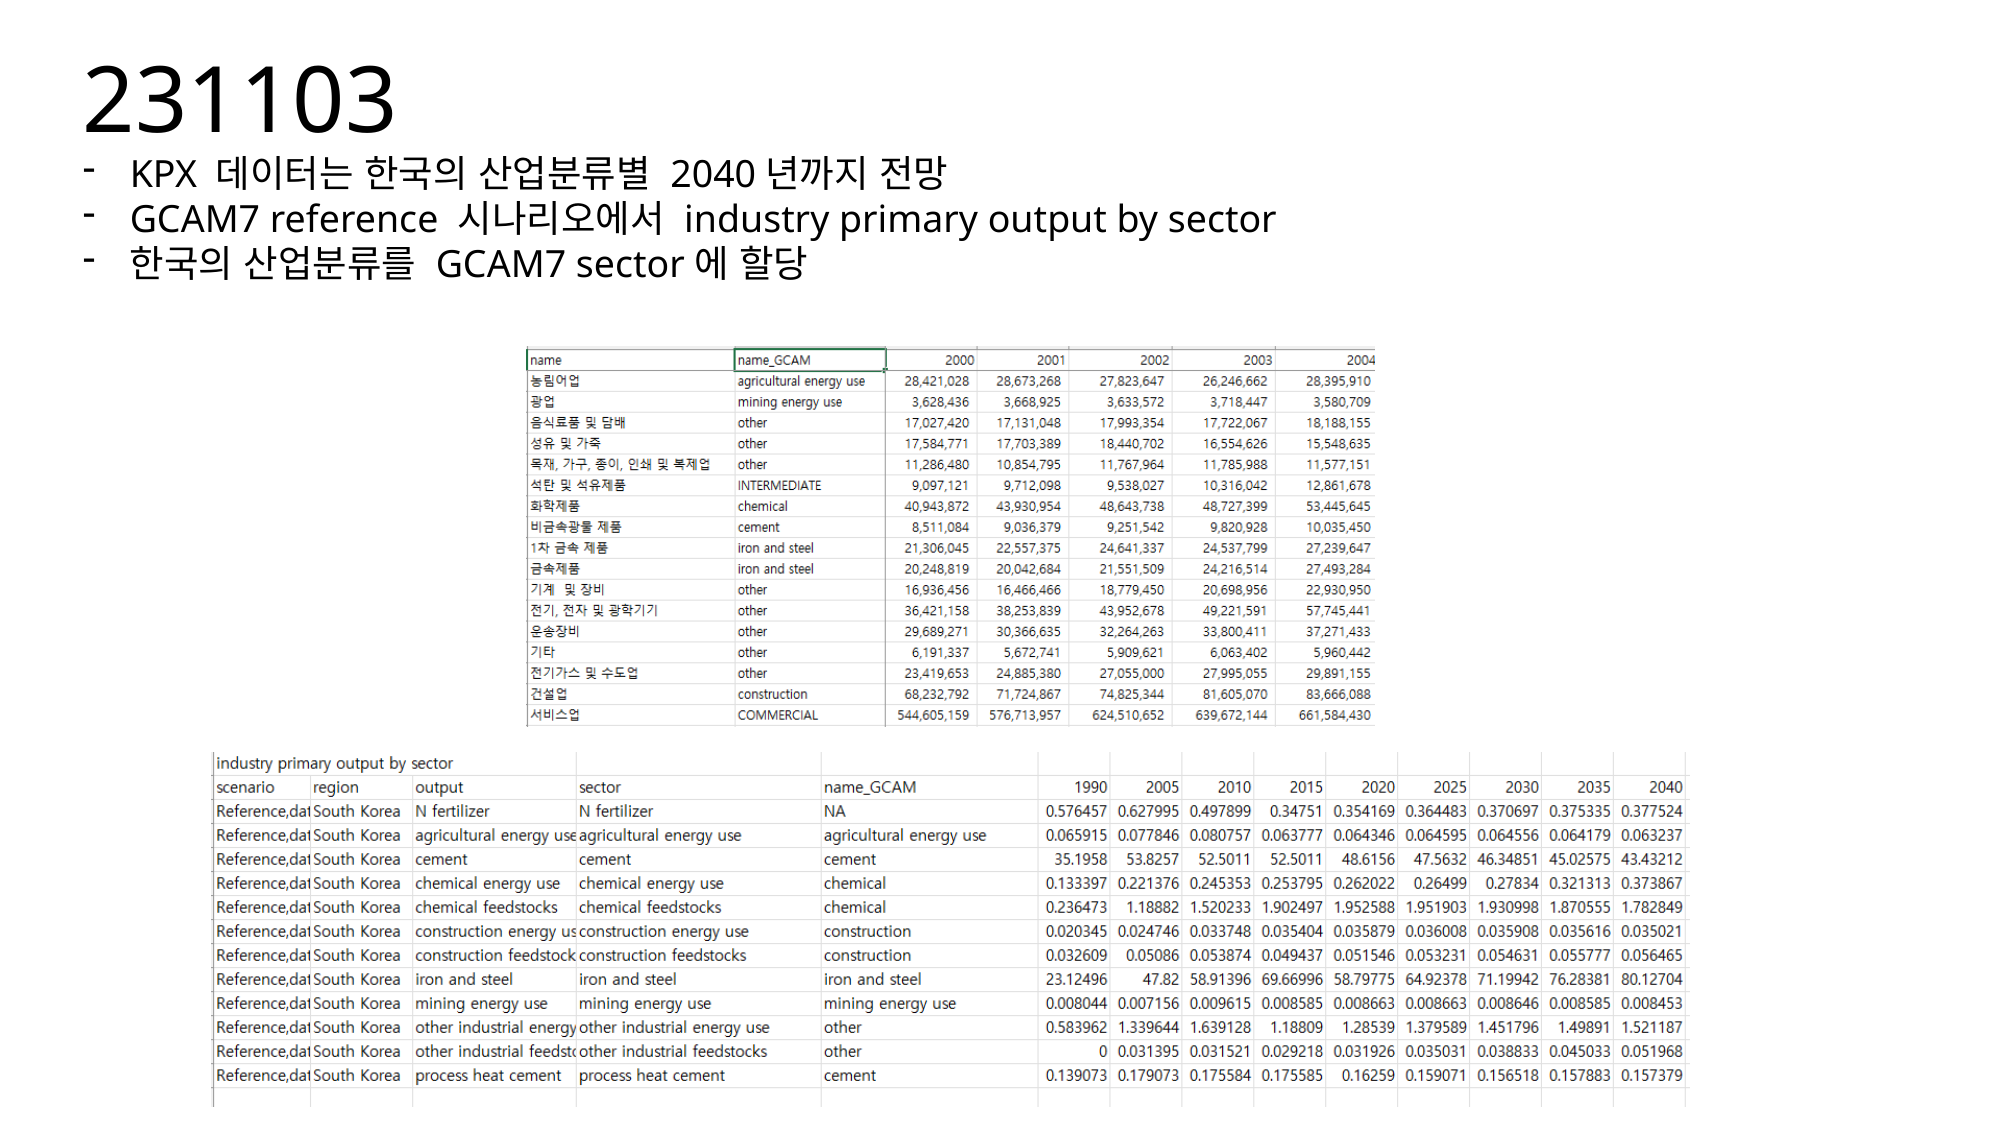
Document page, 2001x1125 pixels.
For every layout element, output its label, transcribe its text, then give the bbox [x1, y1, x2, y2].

picture [211, 752, 1690, 1107]
text_box 231103 KPX 데이터는 한국의 산업분류별 2040년까지 전망 GCAM7 reference 시나리오에서 industry primary output by sector 한국의 산업분류를 GCAM7 sector에 할당 [68, 33, 1923, 293]
picture [526, 346, 1375, 728]
